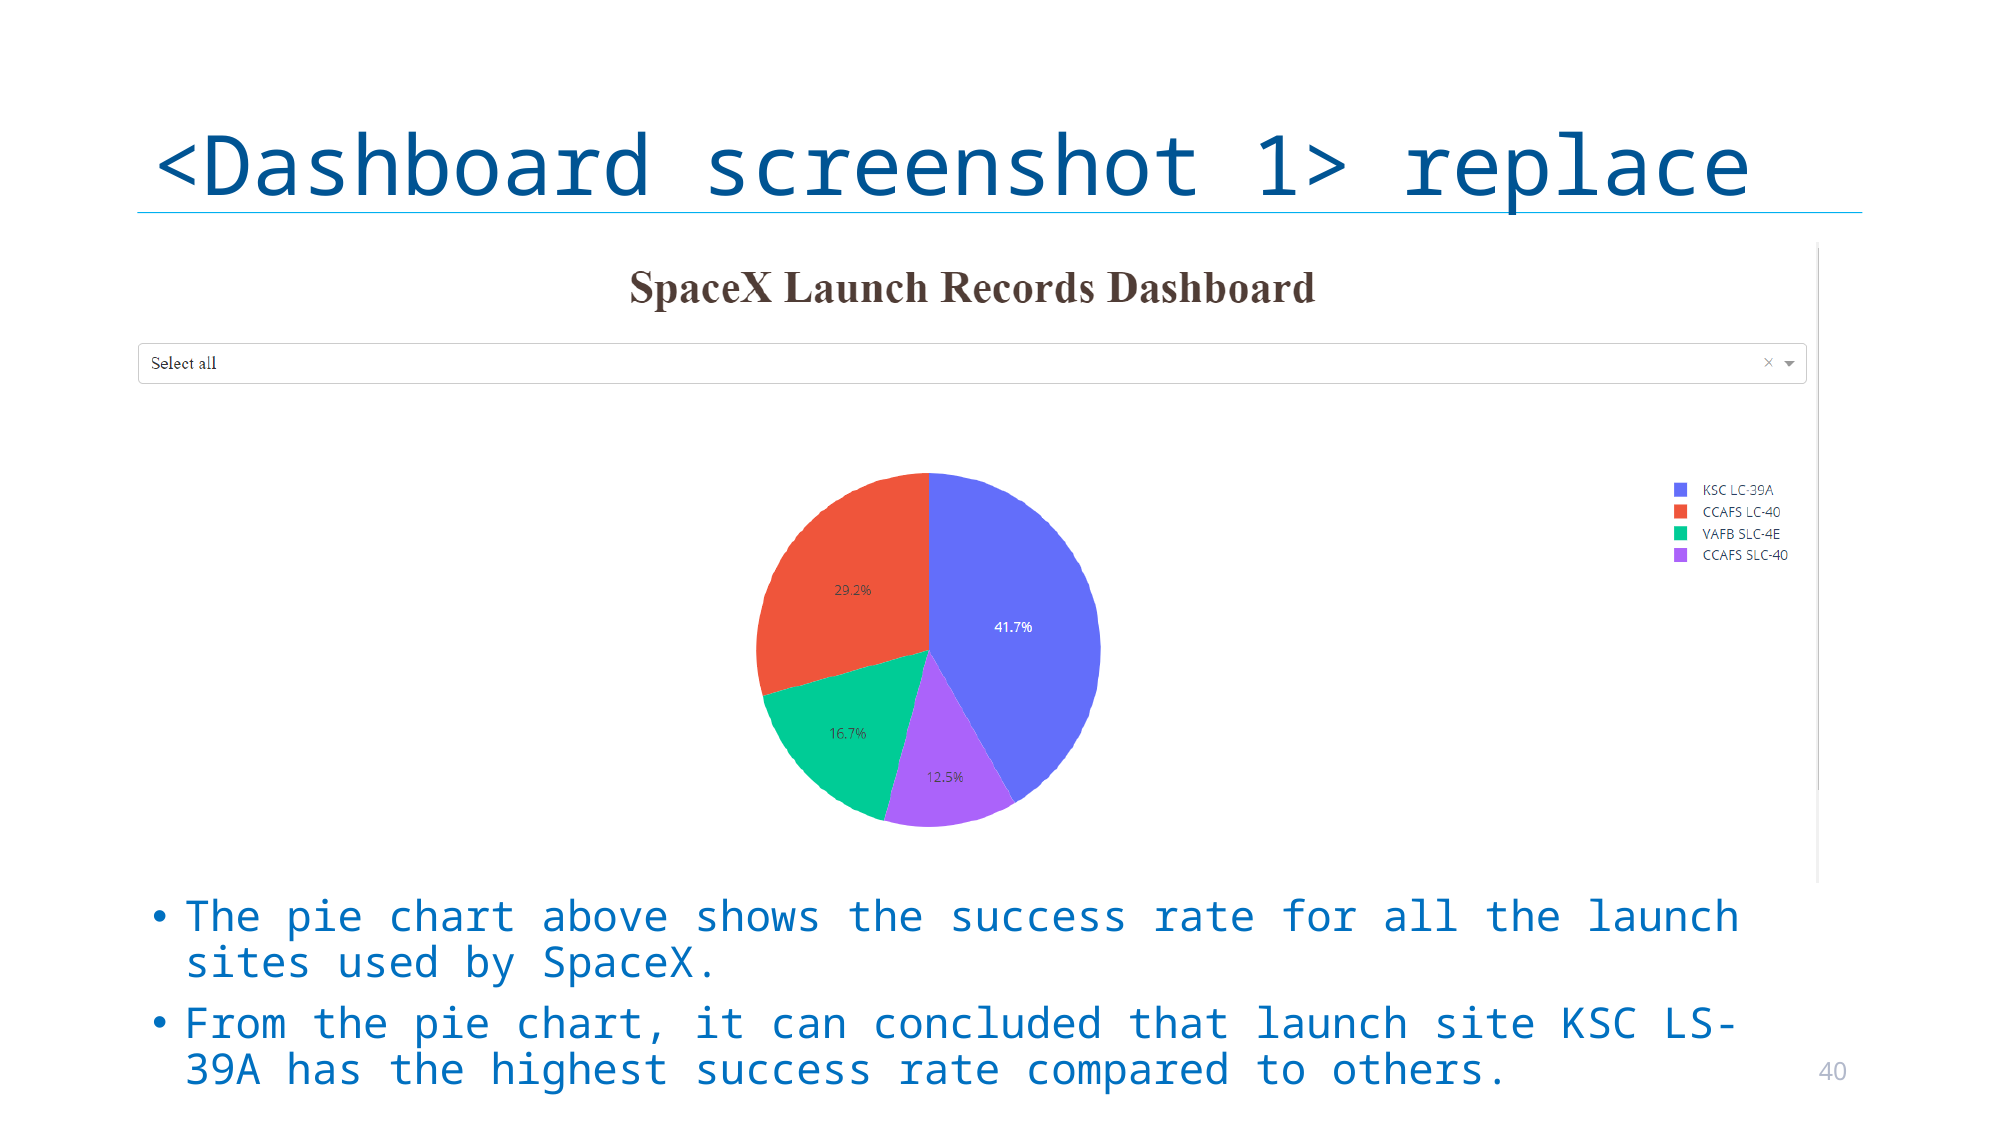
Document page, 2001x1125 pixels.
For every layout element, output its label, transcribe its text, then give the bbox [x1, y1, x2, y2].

slide_number 40 [1412, 1042, 1863, 1103]
picture [137, 242, 1819, 883]
title <Dashboard screenshot 1> replace [137, 59, 1863, 278]
list Replace <Dashboard screenshot 1> title with an appropriate tit The pie chart above shows the success rate for all the launch sites used by SpaceX. From the pie chart, it can concluded that launch site KSC LS-39A has the highest success rate compared to others. [137, 883, 1819, 1103]
